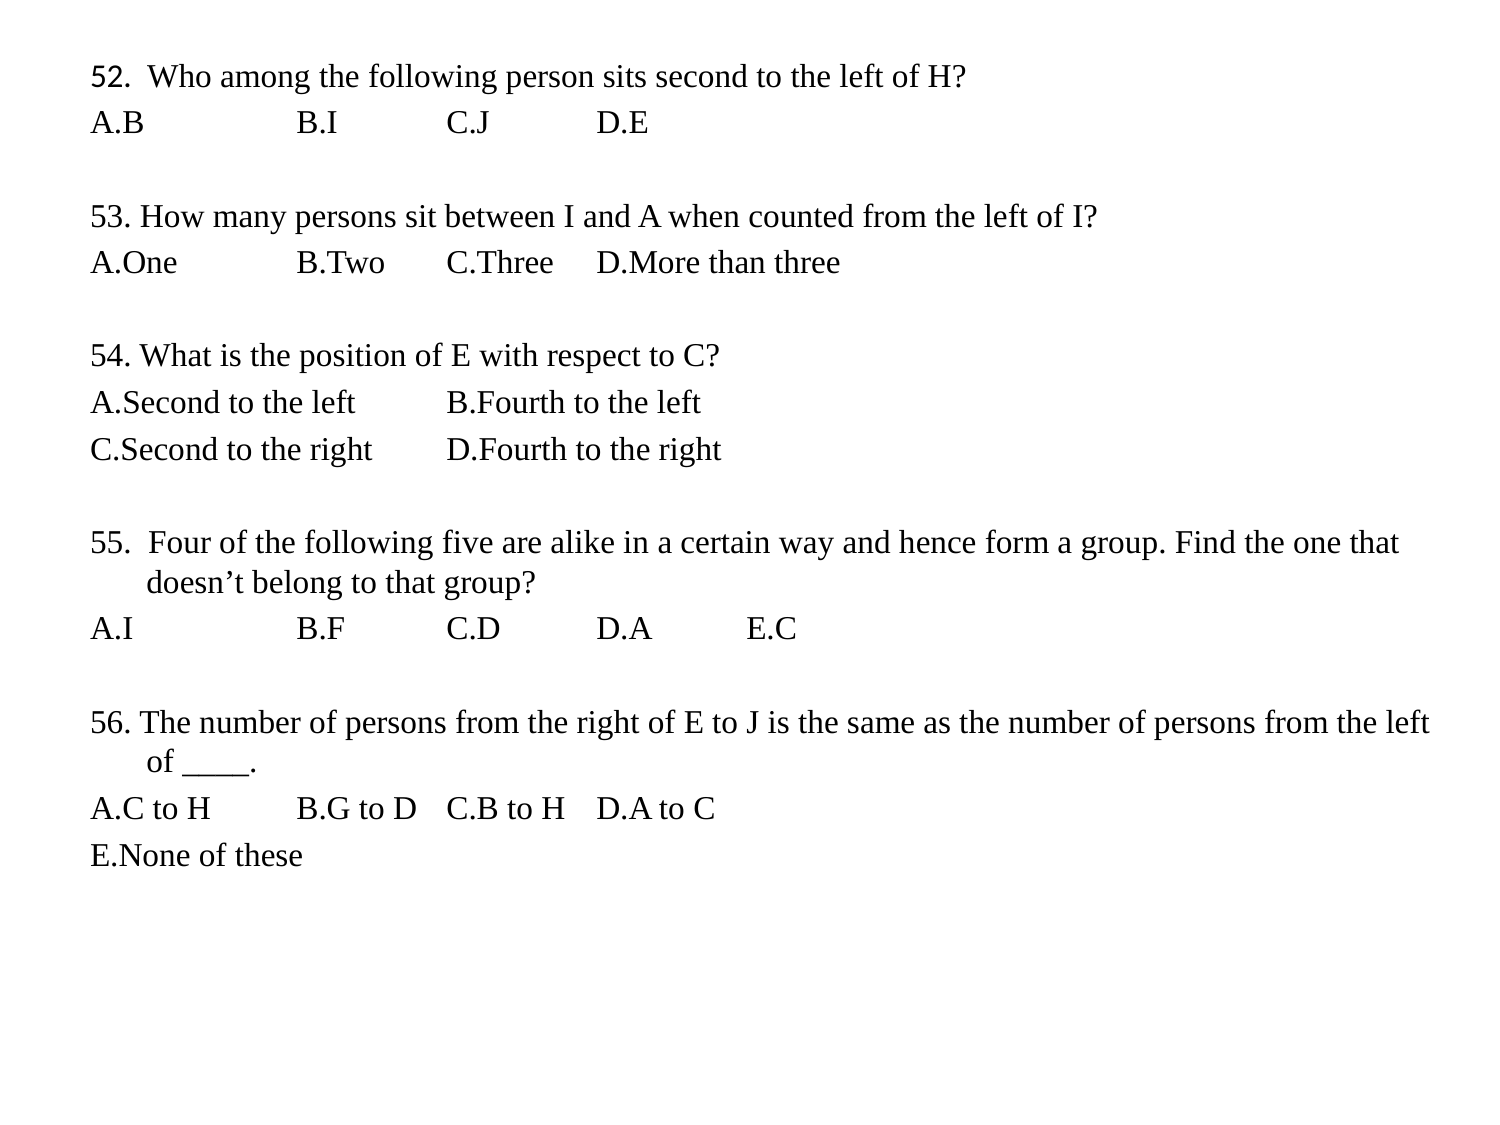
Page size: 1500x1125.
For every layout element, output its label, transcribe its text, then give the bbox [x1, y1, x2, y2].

list 52. Who among the following person sits second to the left of H? A.B B.I C.J D.E 53. How many persons sit between I and A when counted from the left of I? A.One B.Two C.Three D.More than three 54. What is the position of E with respect to C? A.Second to the left B.Fourth to the left C.Second to the right D.Fourth to the right 55. Four of the following five are alike in a certain way and hence form a group. Find the one that doesn’t belong to that group? A.I B.F C.D D.A E.C 56. The number of persons from the right of E to J is the same as the number of persons from the left of ____. A.C to H B.G to D C.B to H D.A to C E.None of these [75, 0, 1475, 1125]
